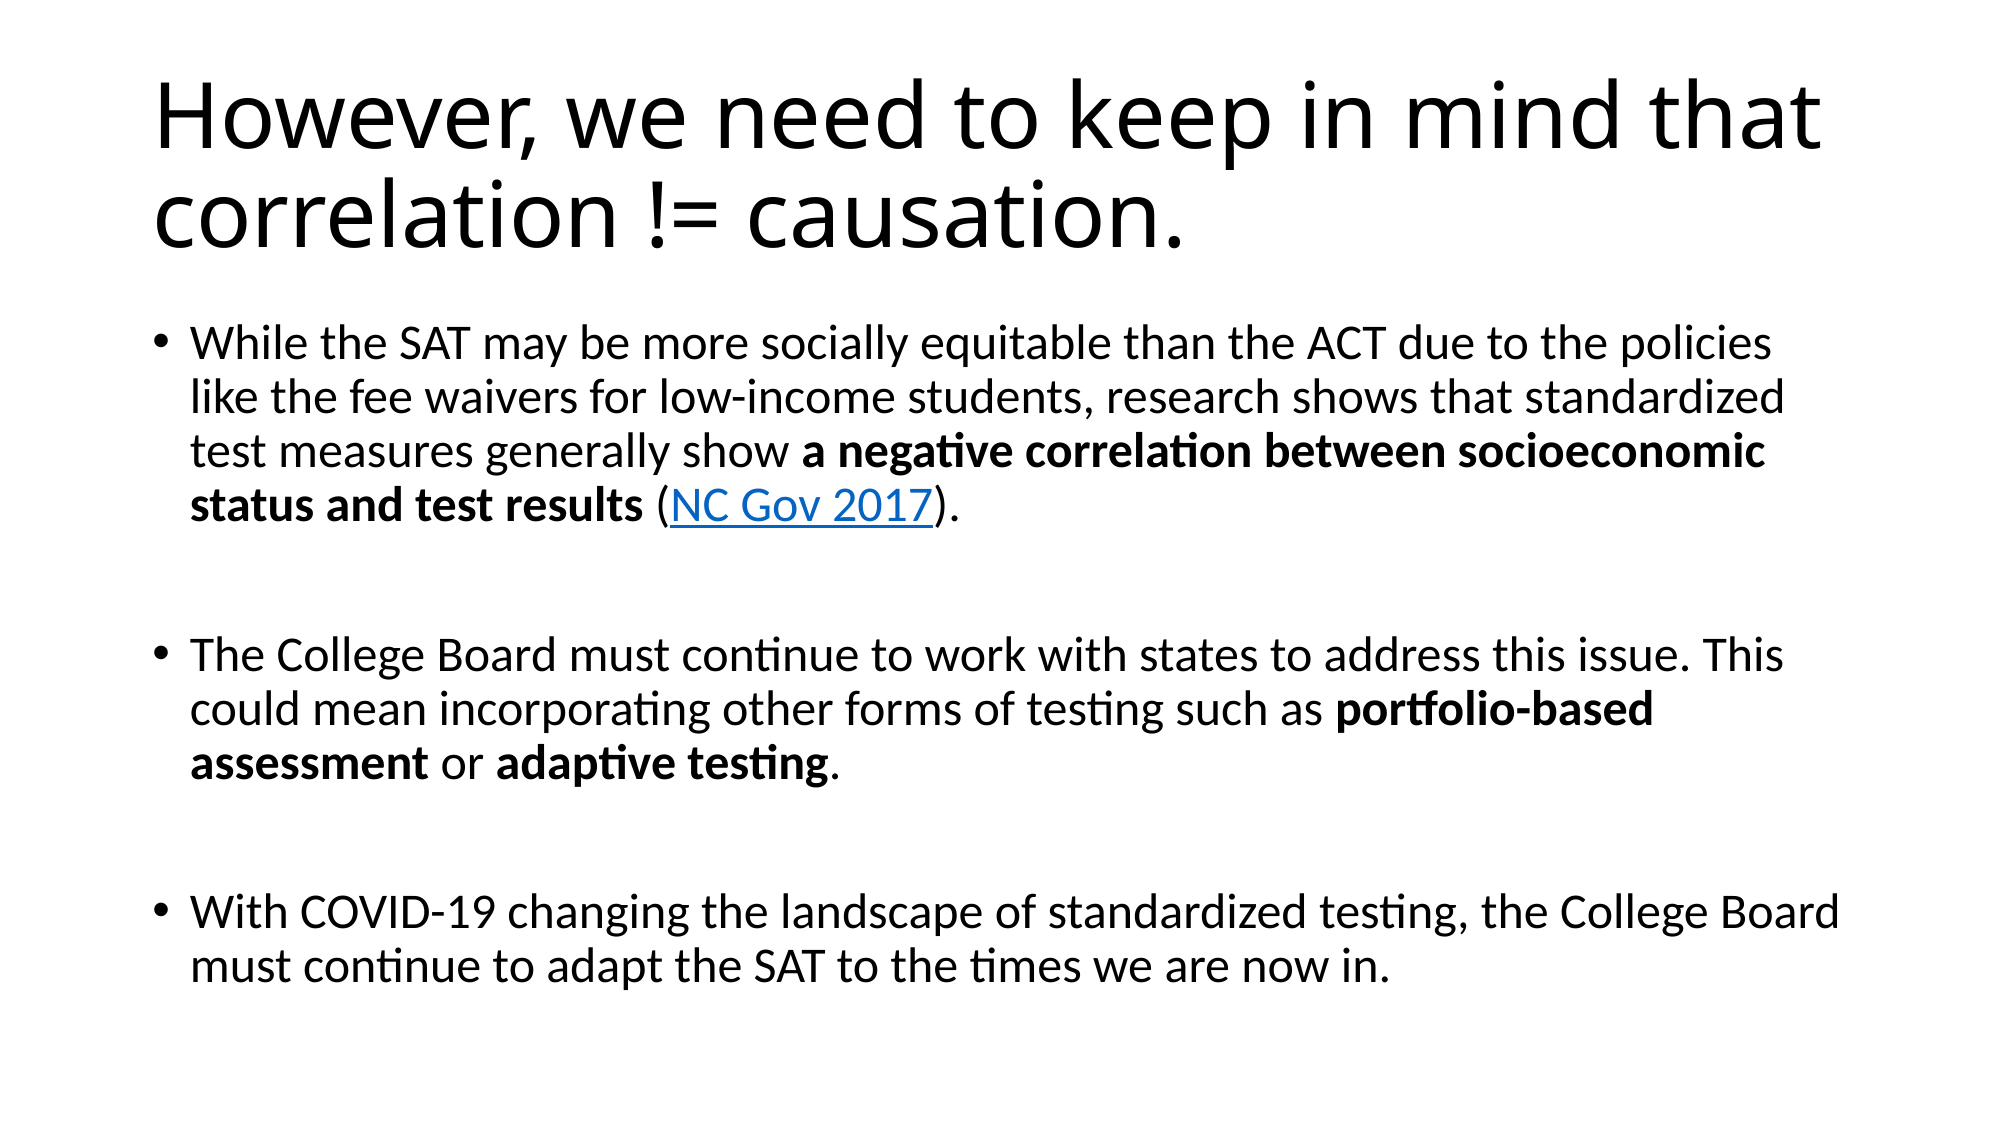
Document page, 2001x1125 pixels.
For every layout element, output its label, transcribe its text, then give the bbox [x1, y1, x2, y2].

list While the SAT may be more socially equitable than the ACT due to the policies like the fee waivers for low-income students, research shows that standardized test measures generally show a negative correlation between socioeconomic status and test results (NC Gov 2017). The College Board must continue to work with states to address this issue. This could mean incorporating other forms of testing such as portfolio-based assessment or adaptive testing. With COVID-19 changing the landscape of standardized testing, the College Board must continue to adapt the SAT to the times we are now in. [137, 308, 1863, 1023]
title However, we need to keep in mind that correlation != causation. [137, 59, 1863, 278]
